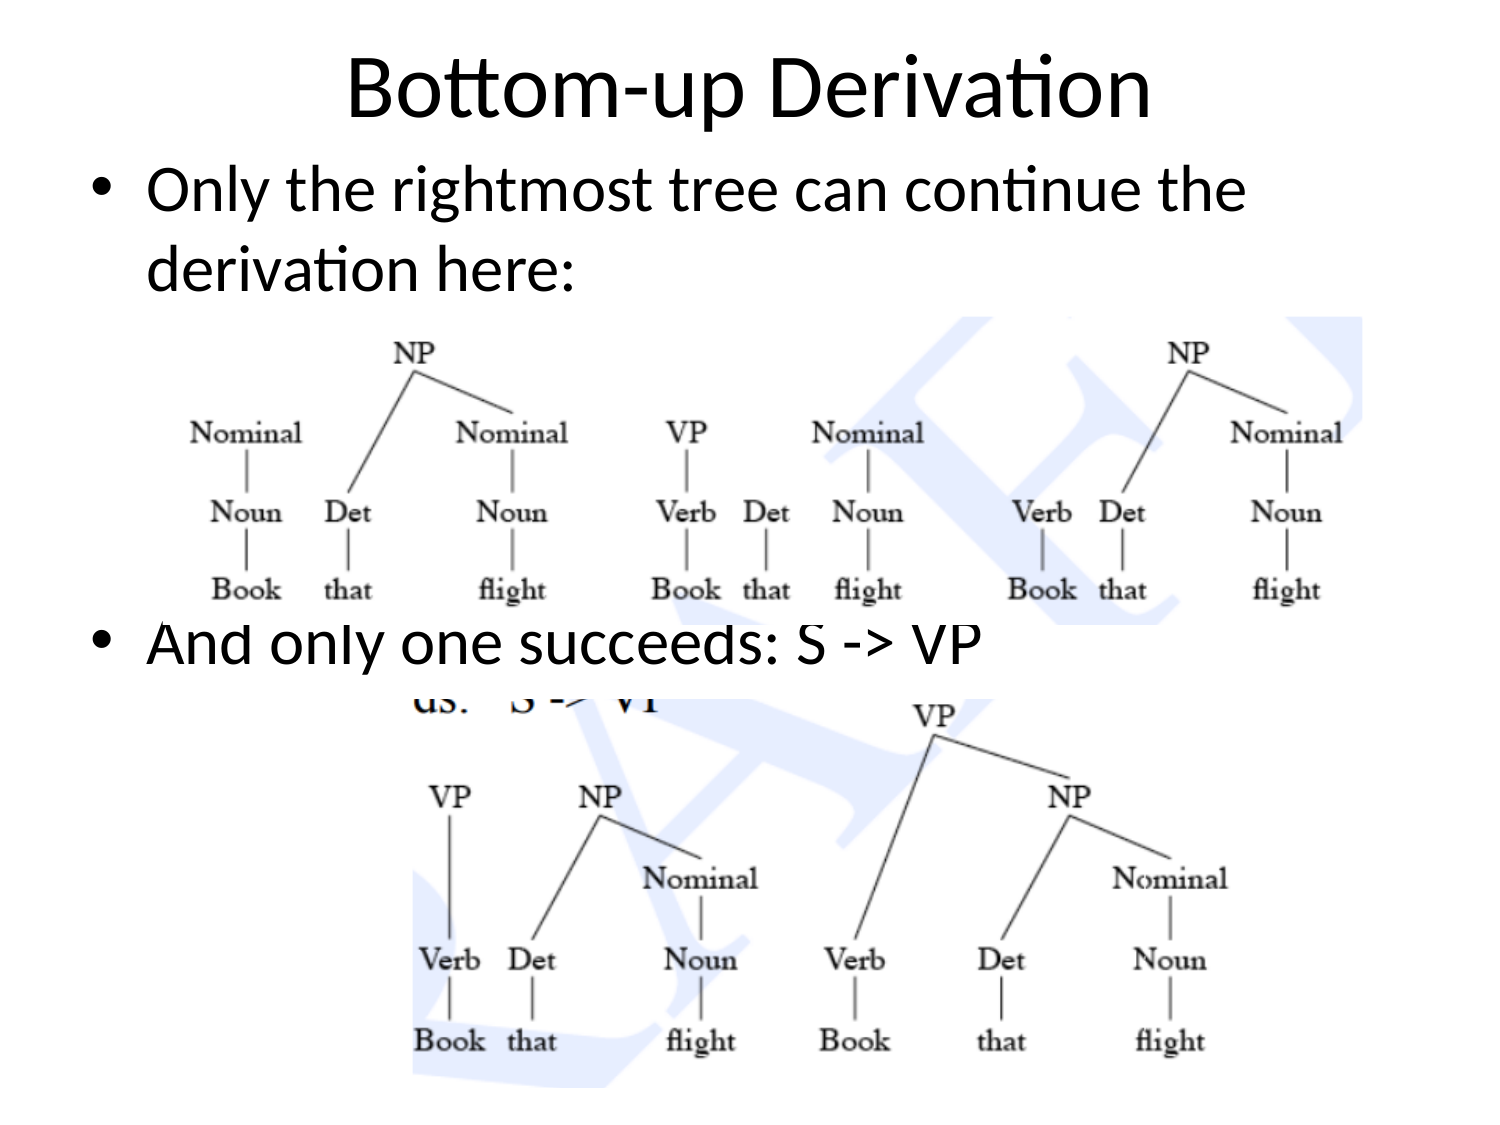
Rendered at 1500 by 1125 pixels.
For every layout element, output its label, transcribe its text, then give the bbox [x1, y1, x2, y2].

picture [412, 699, 1263, 1088]
title Bottom-up Derivation [75, 0, 1425, 137]
list Only the rightmost tree can continue the derivation here: And only one succeeds: S -> VP [75, 137, 1425, 1125]
picture [162, 312, 1363, 626]
